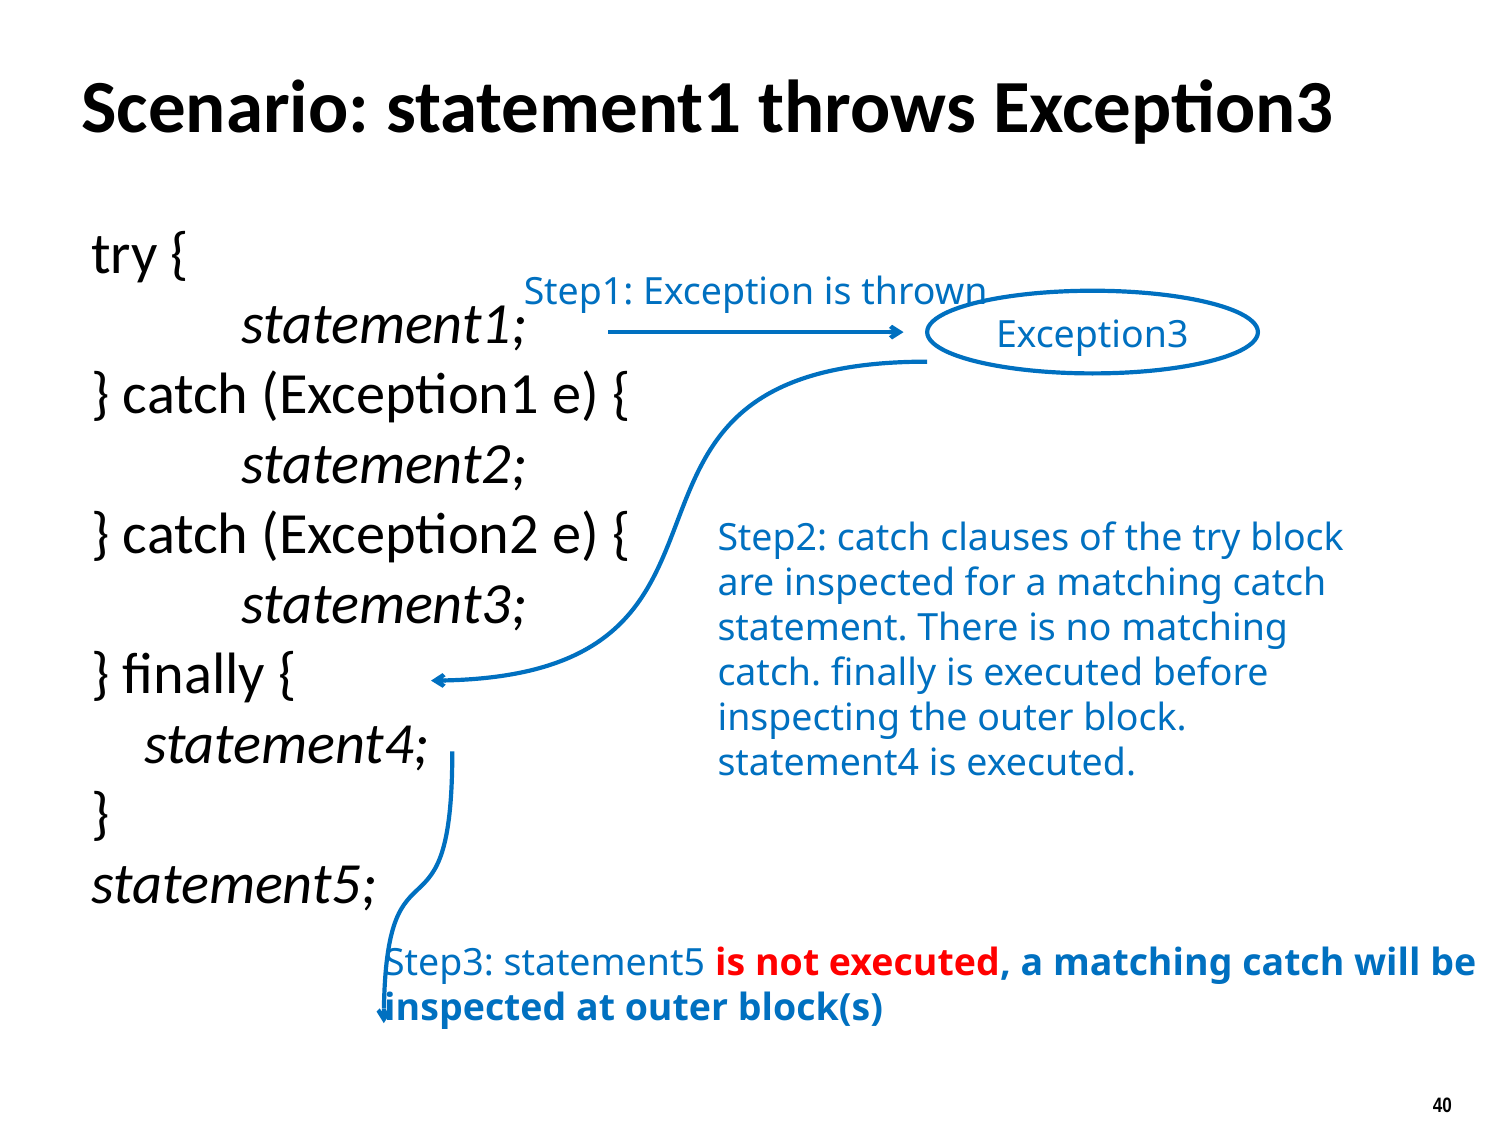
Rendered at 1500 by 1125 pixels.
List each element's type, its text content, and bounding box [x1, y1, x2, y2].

text_box Exception3 [927, 290, 1258, 374]
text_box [281, 852, 555, 922]
text_box Step1: Exception is thrown [509, 259, 1003, 320]
text_box try { statement1; } catch (Exception1 e) { statement2; } catch (Exception2 e) { statement3; } finally { statement4; } statement5; [76, 208, 668, 923]
text_box Step3: statement5 is not executed, a matching catch will be inspected at outer block(s) [369, 930, 1500, 1035]
text_box Step2: catch clauses of the try block are inspected for a matching catch statement. There is no matching catch. finally is executed before inspecting the outer block. statement4 is executed. [702, 505, 1365, 791]
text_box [430, 361, 928, 681]
title Scenario: statement1 throws Exception3 [74, 12, 1438, 192]
